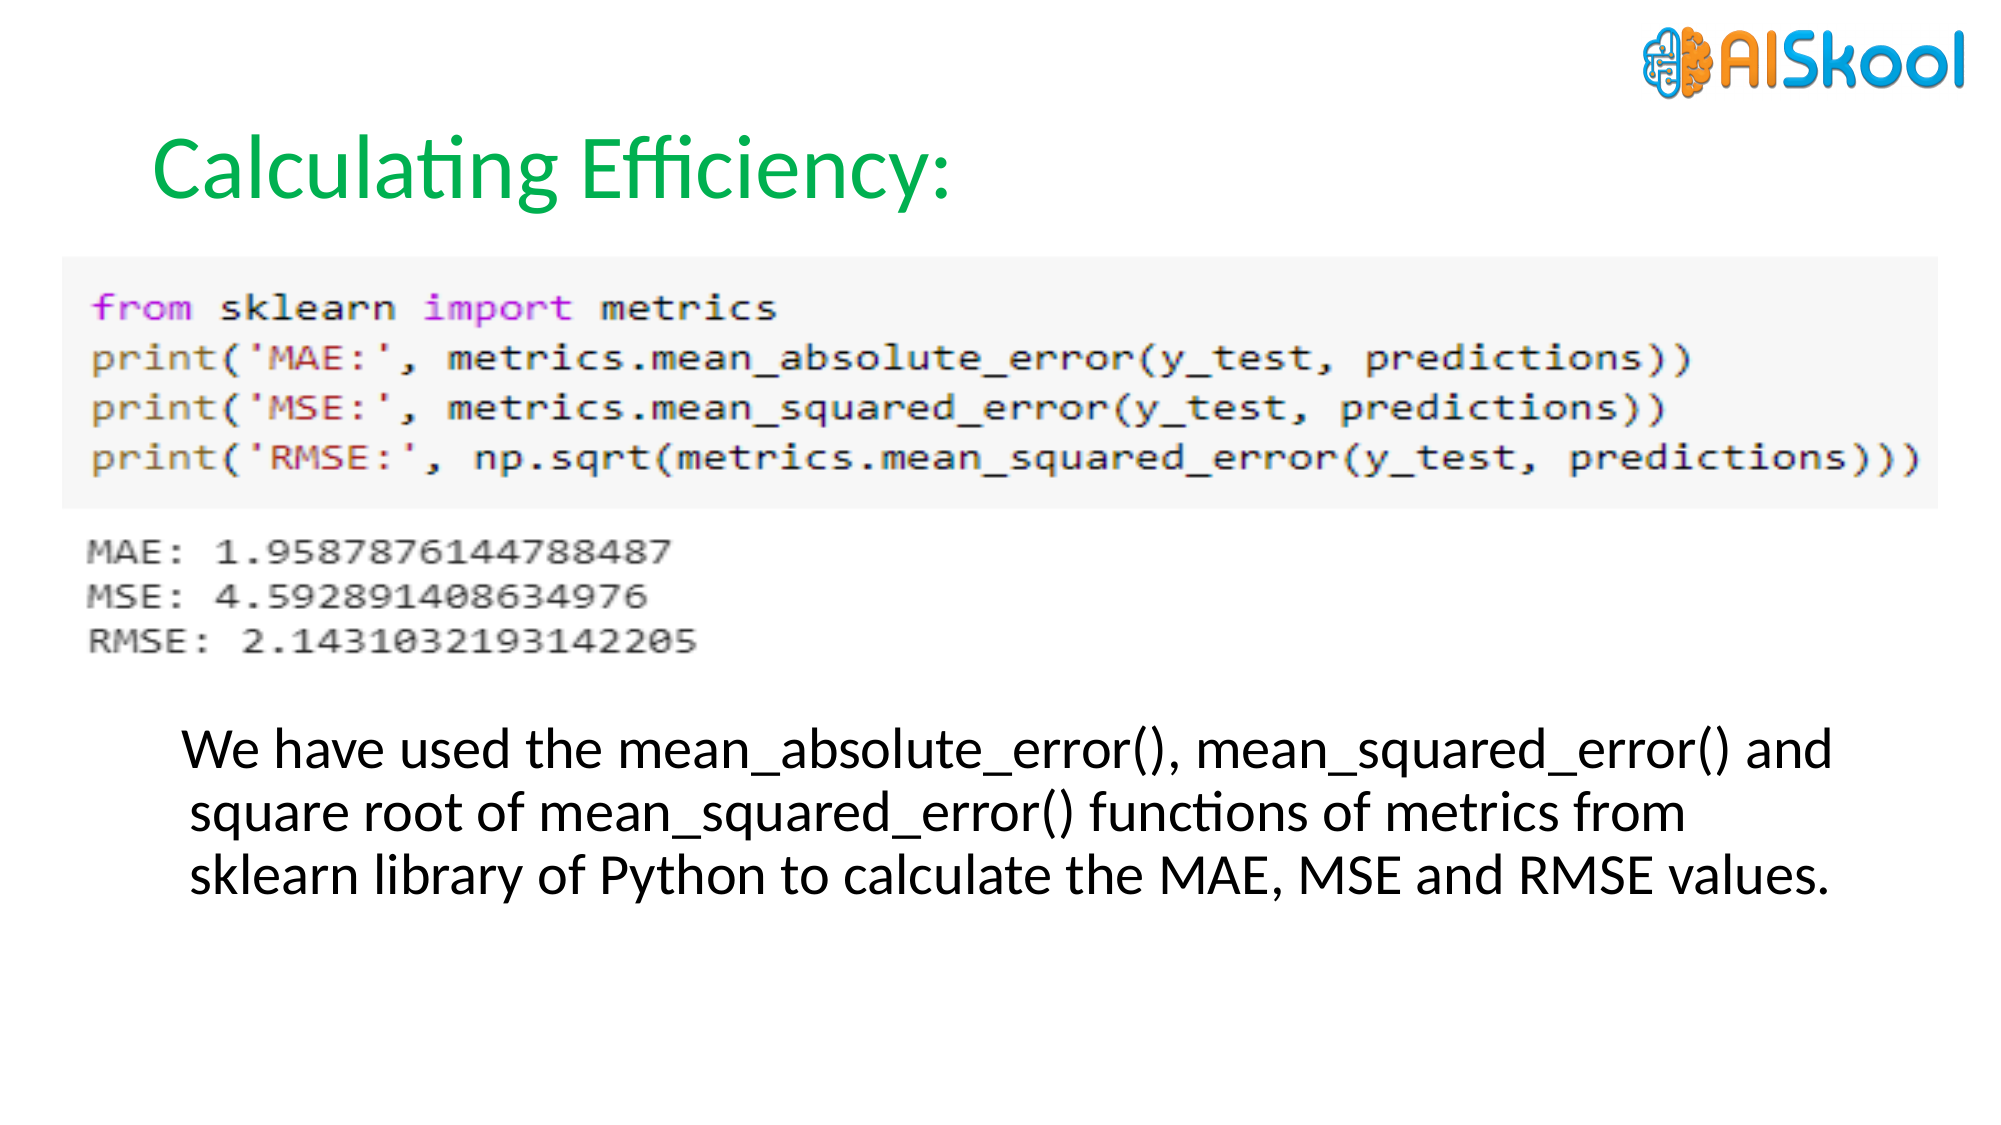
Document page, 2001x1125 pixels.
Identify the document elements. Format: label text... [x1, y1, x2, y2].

picture [1641, 23, 1967, 101]
title Calculating Efficiency: [137, 59, 1863, 252]
list We have used the mean_absolute_error(), mean_squared_error() and square root of mean_squared_error() functions of metrics from sklearn library of Python to calculate the MAE, MSE and RMSE values. [137, 710, 1863, 1014]
picture [62, 254, 1938, 664]
